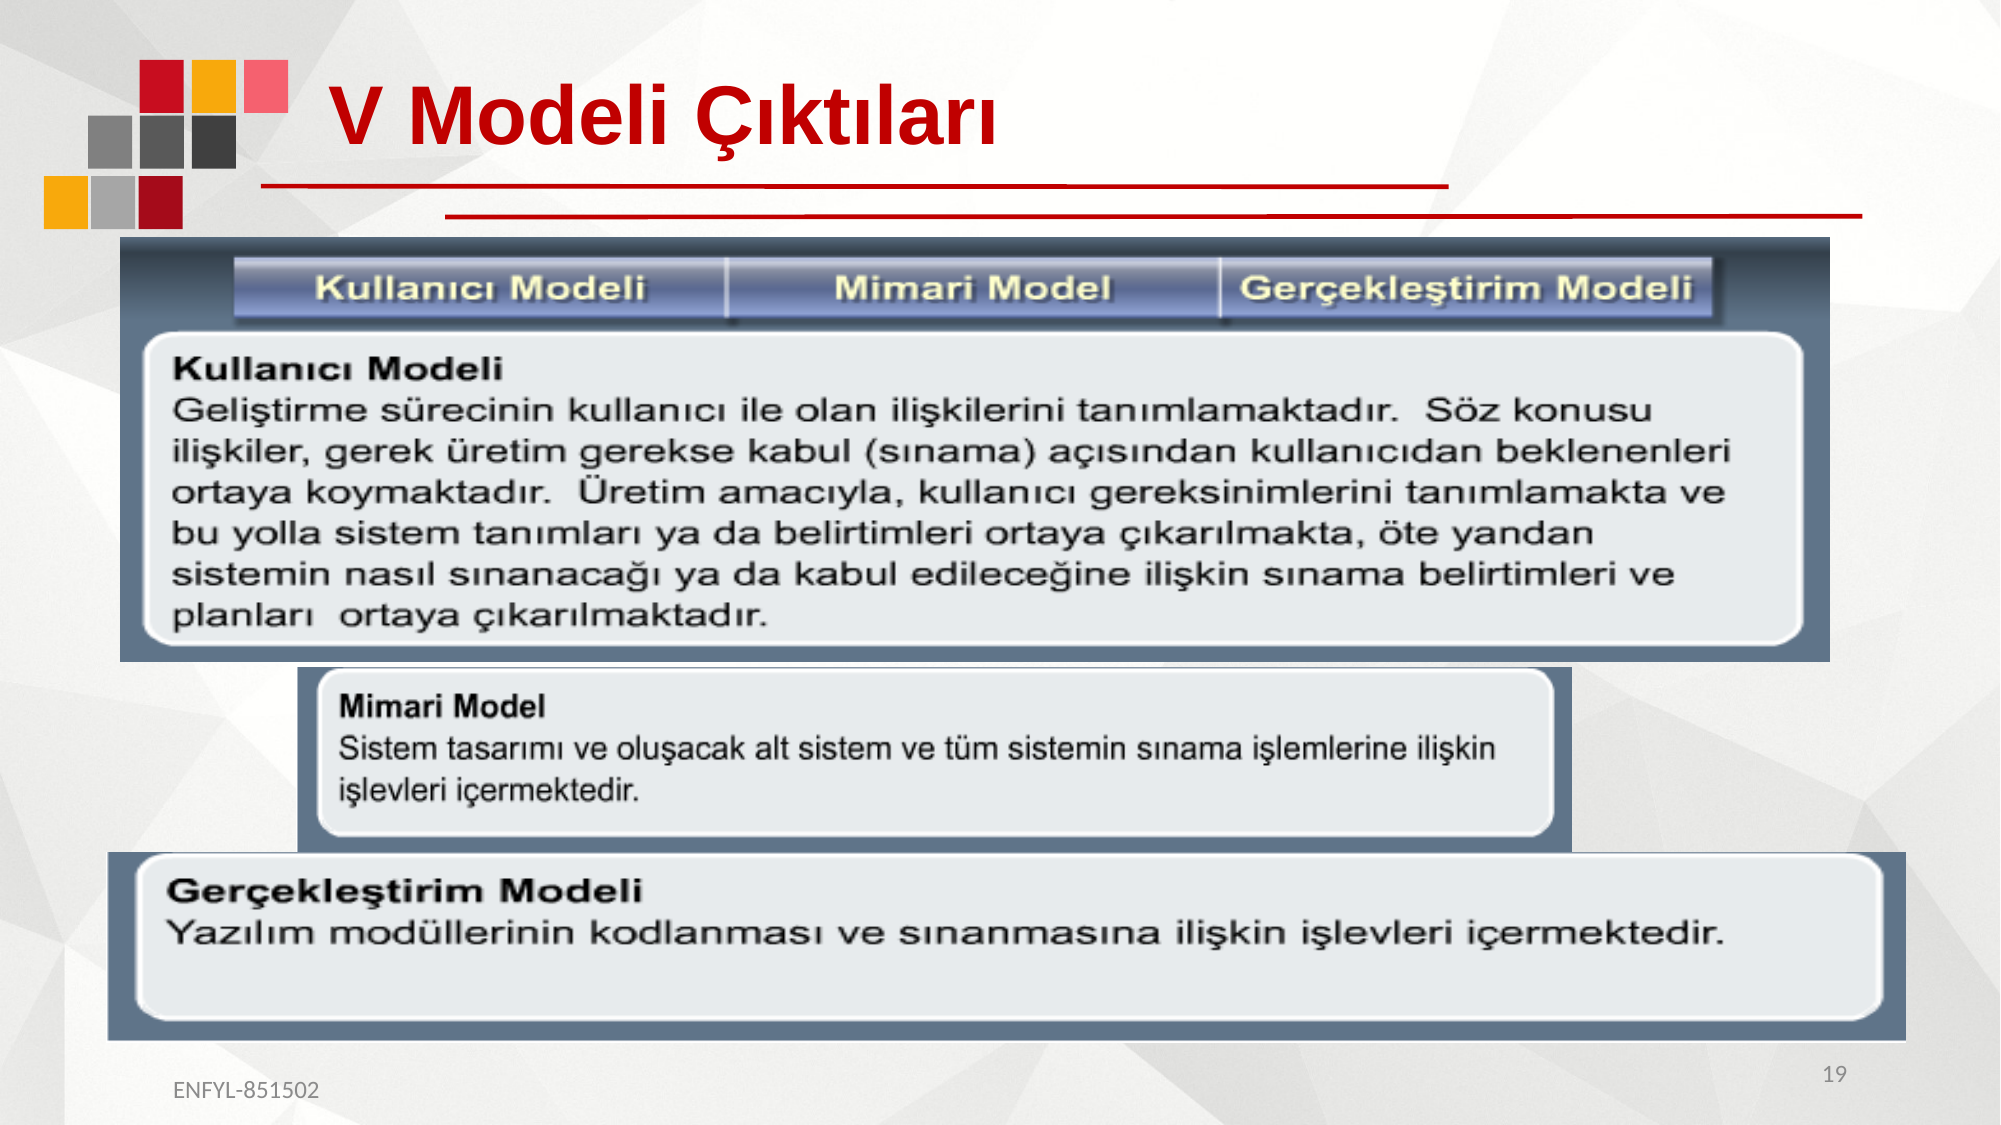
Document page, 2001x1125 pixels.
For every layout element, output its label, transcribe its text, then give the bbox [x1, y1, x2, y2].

footer ENFYL-851502 [0, 1052, 494, 1125]
picture [0, 0, 2001, 1125]
slide_number 19 [1412, 1043, 1863, 1103]
title V Modeli Çıktıları [313, 59, 1863, 177]
